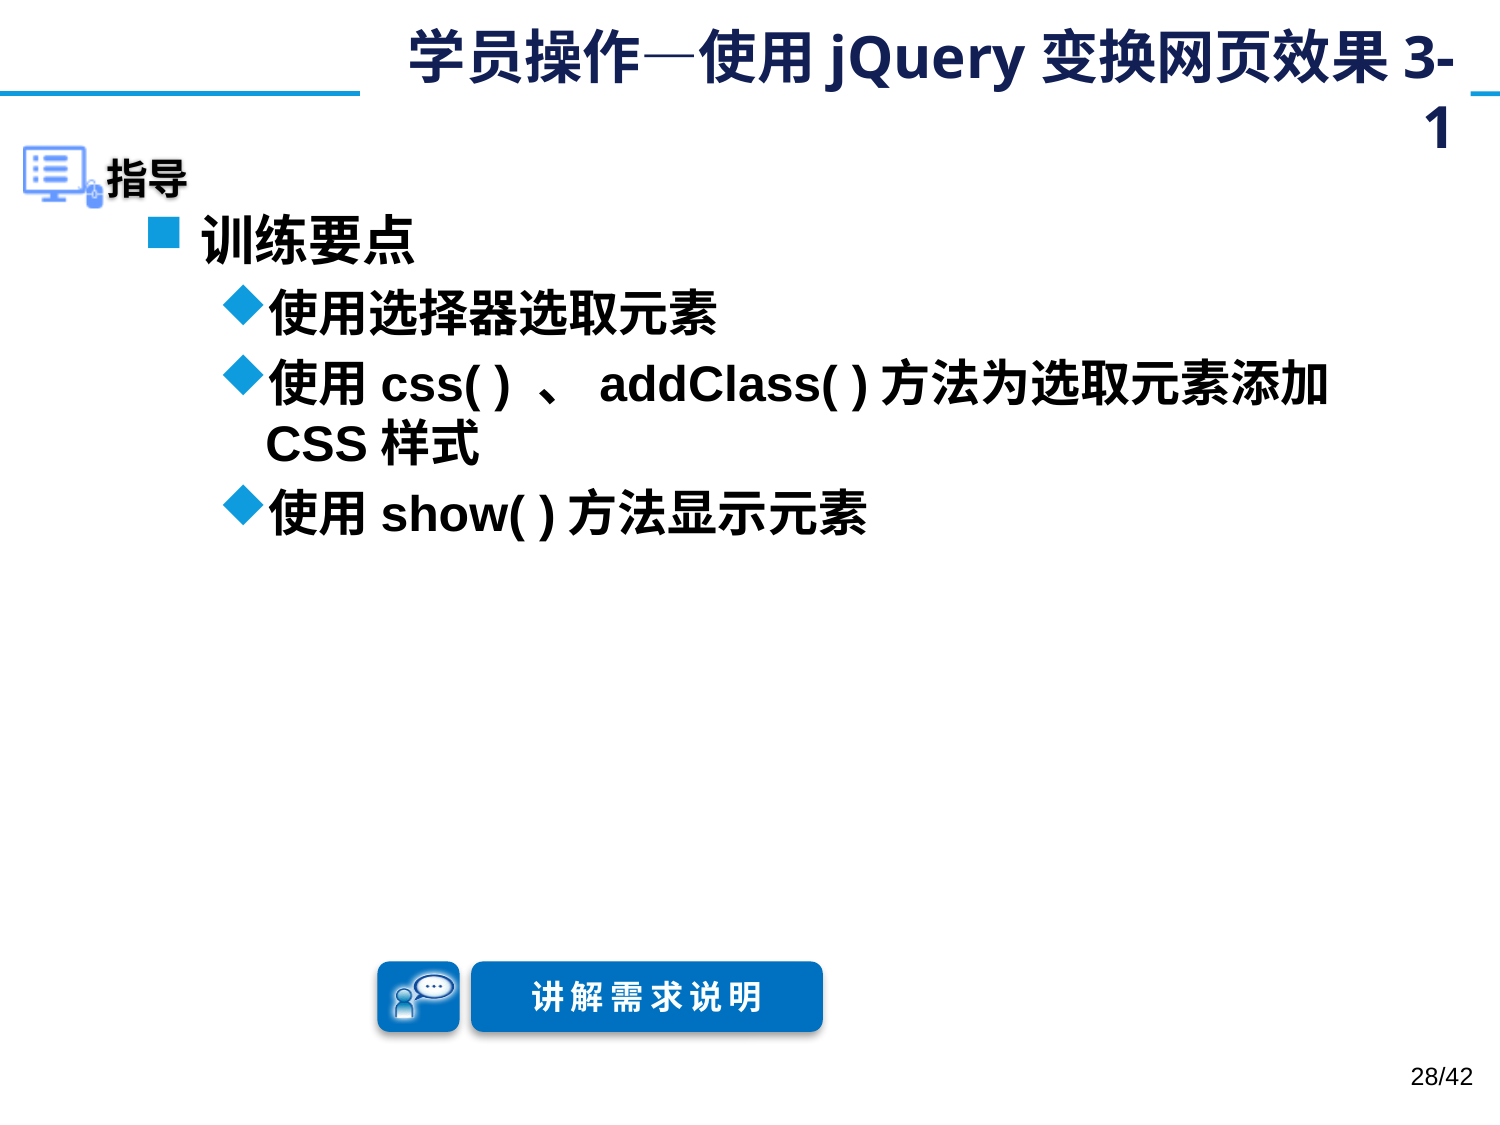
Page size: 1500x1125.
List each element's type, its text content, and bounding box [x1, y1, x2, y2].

slide_number 28/42 [1138, 1053, 1489, 1114]
list 训练要点 使用选择器选取元素 使用css( ) 、addClass( )方法为选取元素添加CSS样式 使用show( )方法显示元素 [128, 199, 1383, 941]
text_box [377, 961, 824, 1033]
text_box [23, 140, 206, 223]
title 学员操作—使用jQuery变换网页效果3-1 [360, 46, 1471, 133]
